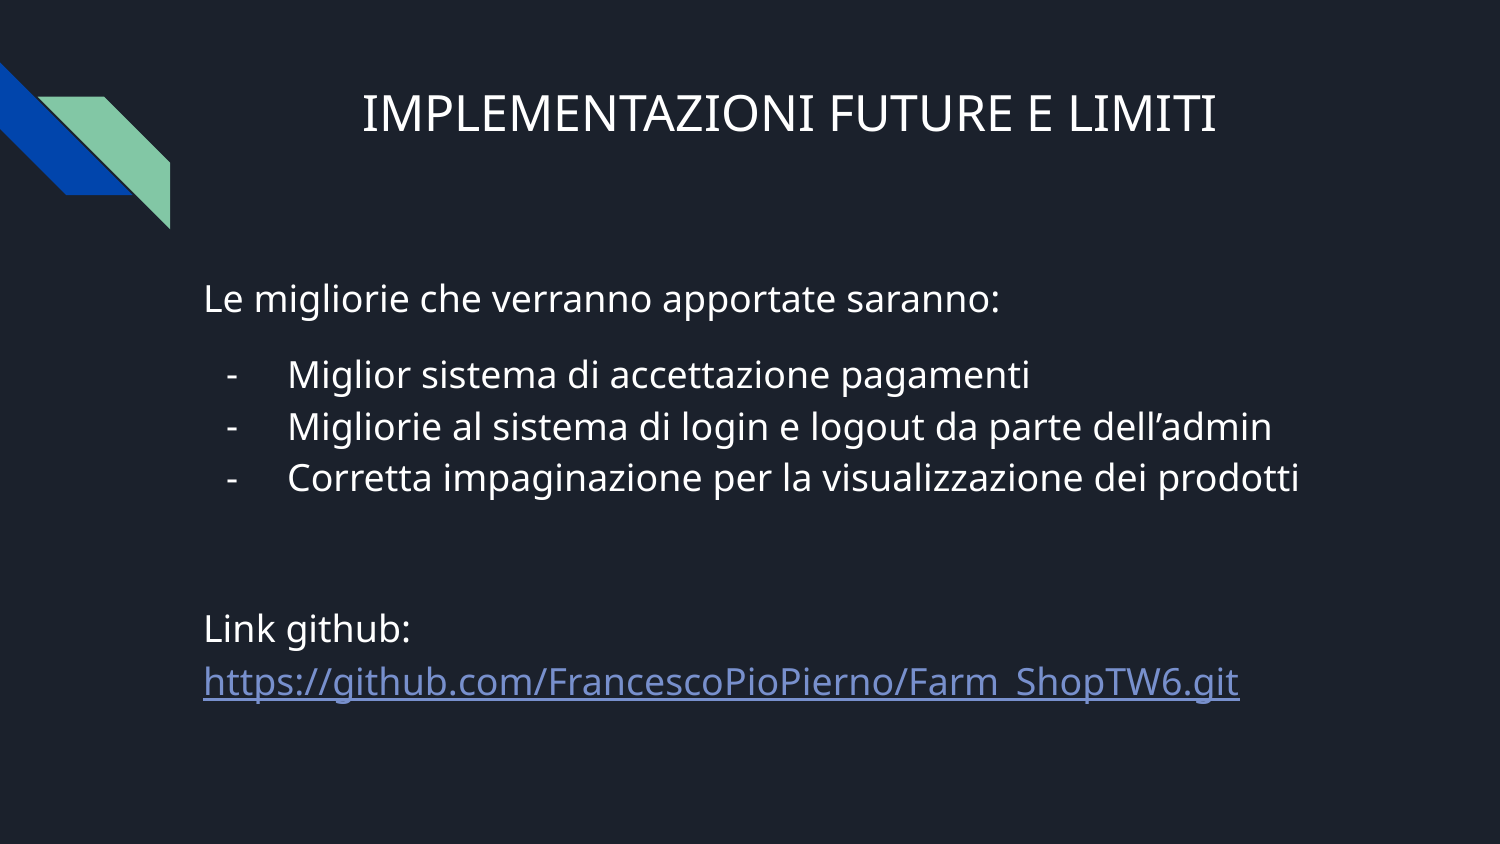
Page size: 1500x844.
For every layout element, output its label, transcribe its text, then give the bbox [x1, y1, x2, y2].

list Le migliorie che verranno apportate saranno: Miglior sistema di accettazione pagamenti Migliorie al sistema di login e logout da parte dell’admin Corretta impaginazione per la visualizzazione dei prodotti Link github: https://github.com/FrancescoPioPierno/Farm_ShopTW6.git [188, 253, 1343, 732]
title IMPLEMENTAZIONI FUTURE E LIMITI [212, 66, 1368, 217]
